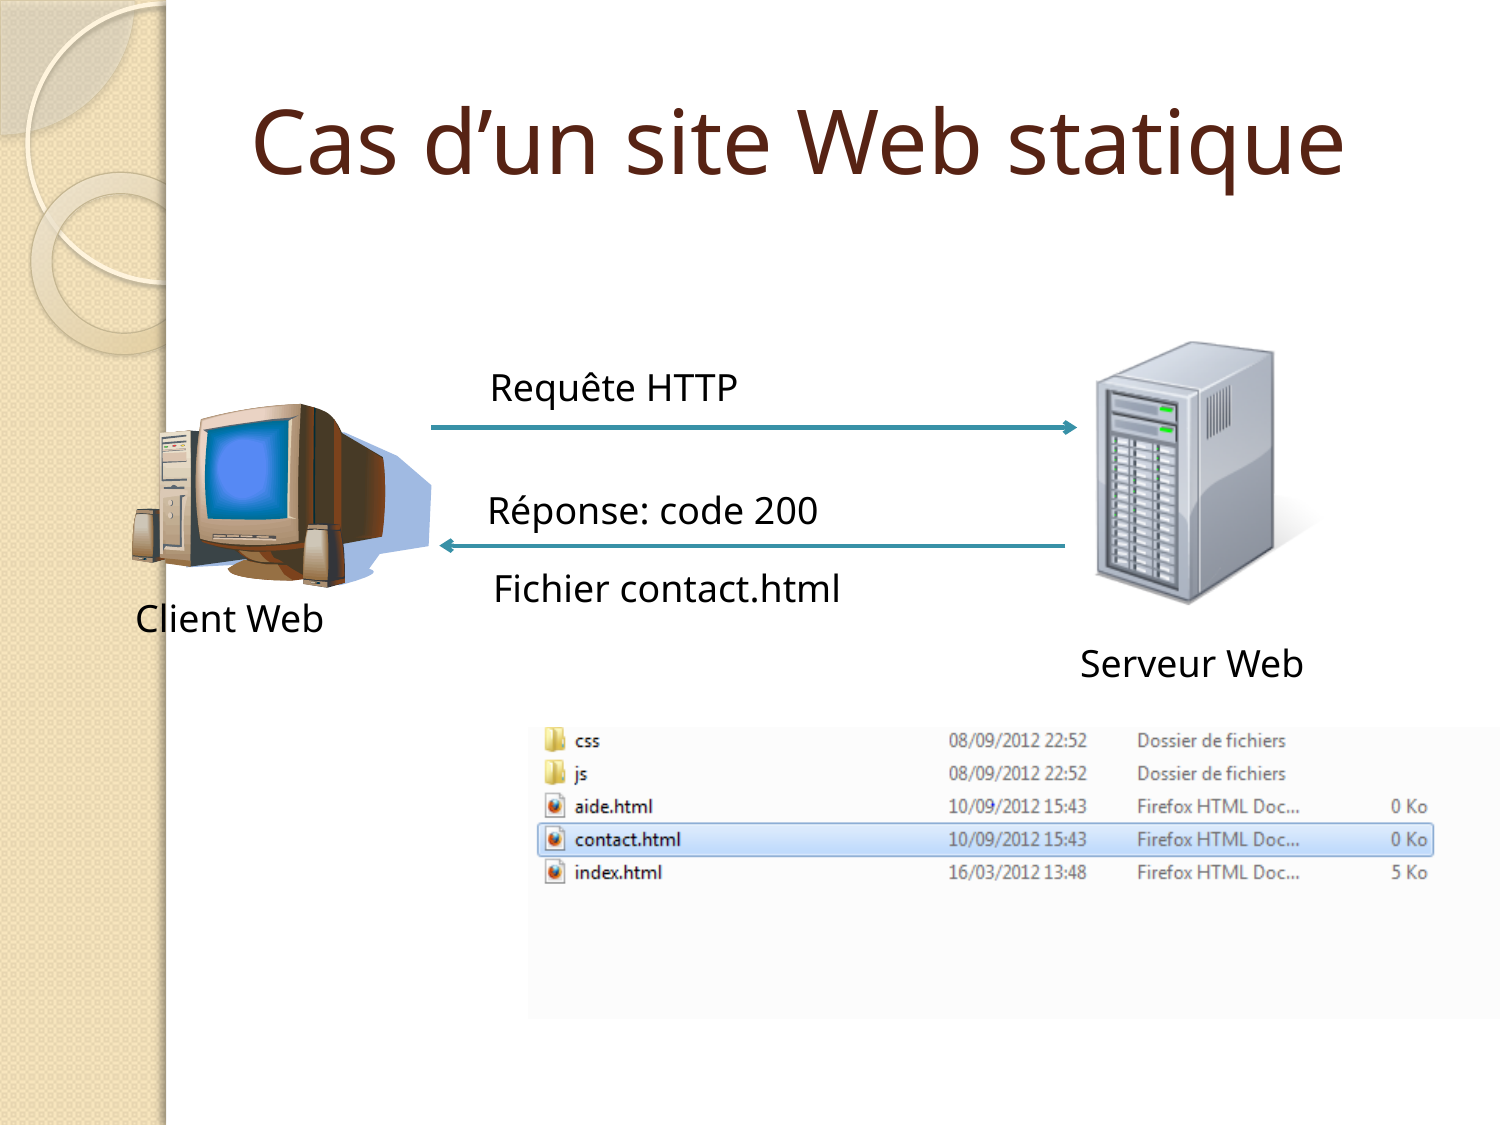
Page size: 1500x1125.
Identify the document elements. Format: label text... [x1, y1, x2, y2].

text_box Serveur Web [1065, 632, 1347, 693]
text_box Réponse: code 200 [472, 479, 1016, 540]
picture [527, 727, 1500, 1019]
text_box Client Web [120, 587, 432, 648]
text_box Requête HTTP [474, 356, 877, 417]
title Cas d’un site Web statique [235, 45, 1466, 233]
picture [1063, 332, 1345, 615]
text_box Fichier contact.html [478, 557, 963, 618]
picture [131, 403, 432, 588]
